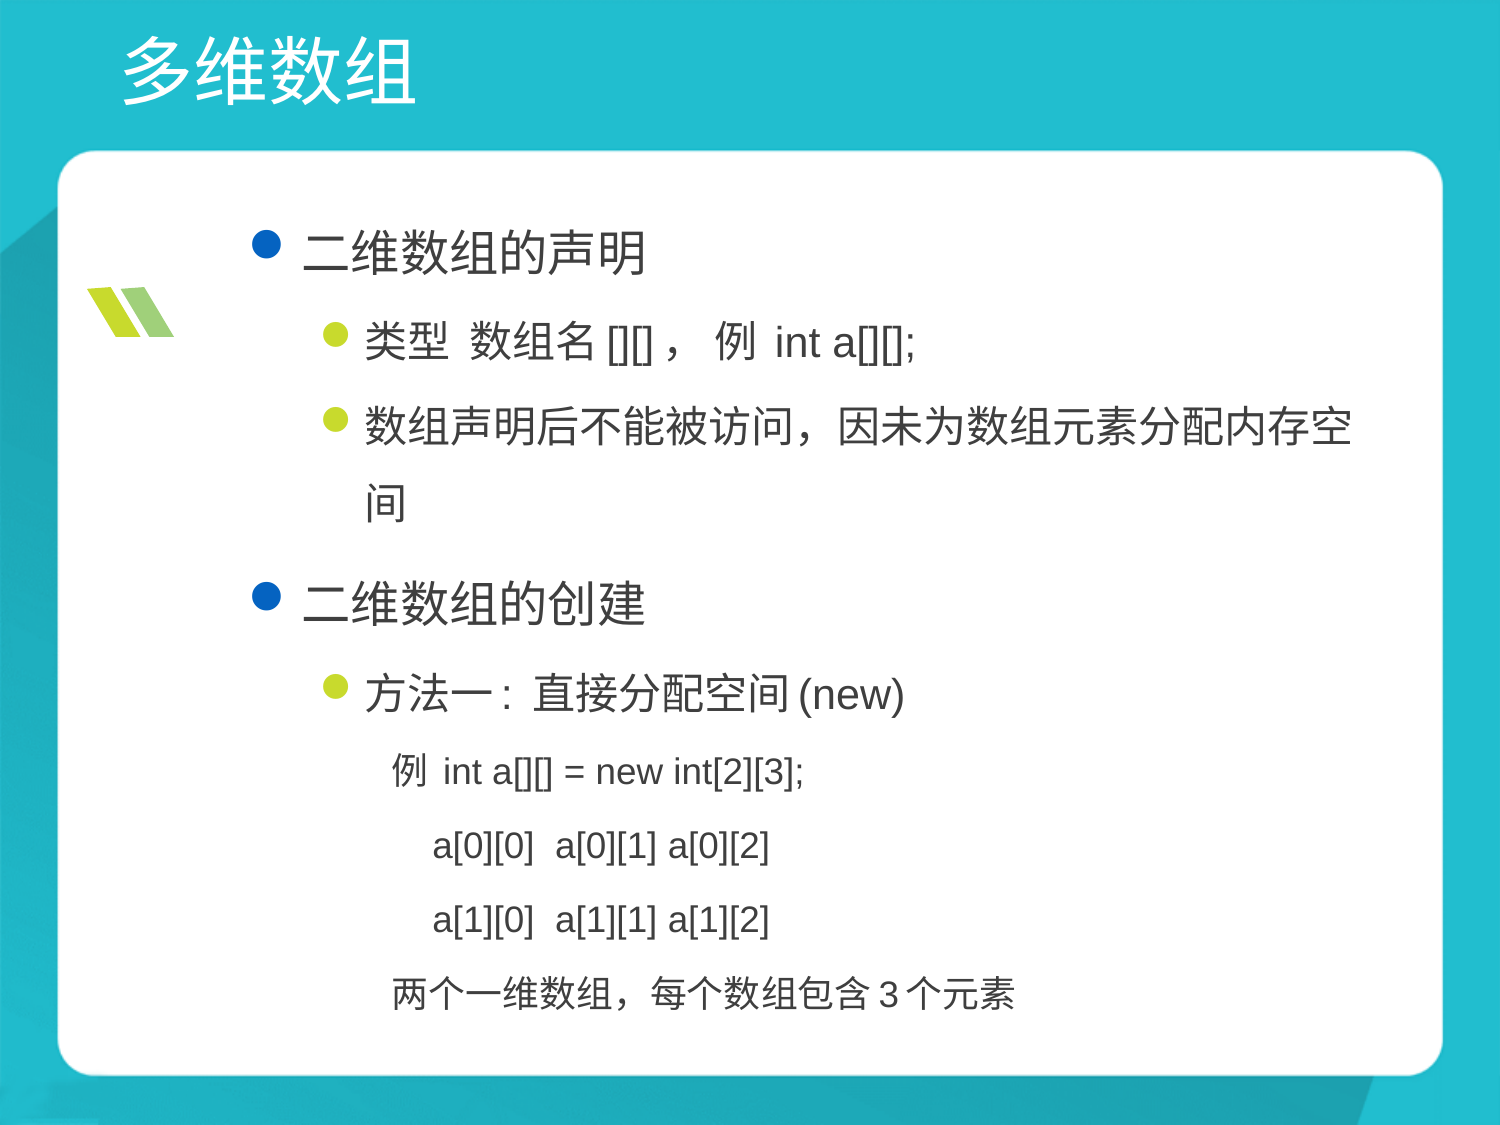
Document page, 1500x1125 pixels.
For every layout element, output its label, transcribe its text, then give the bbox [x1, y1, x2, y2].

text_box [118, 285, 176, 338]
title 多维数组 [103, 0, 1397, 150]
picture [0, 0, 1500, 1125]
text_box [85, 285, 143, 338]
list 二维数组的声明 类型 数组名[][]， 例 int a[][]; 数组声明后不能被访问，因未为数组元素分配内存空间 二维数组的创建 方法一: 直接分配空间(new) 例 int a[][] = new int[2][3]; a[0][0] a[0][1] a[0][2] a[1][0] a[1][1] a[1][2] 两个一维数组，每个数组包含3个元素 [233, 184, 1397, 1024]
